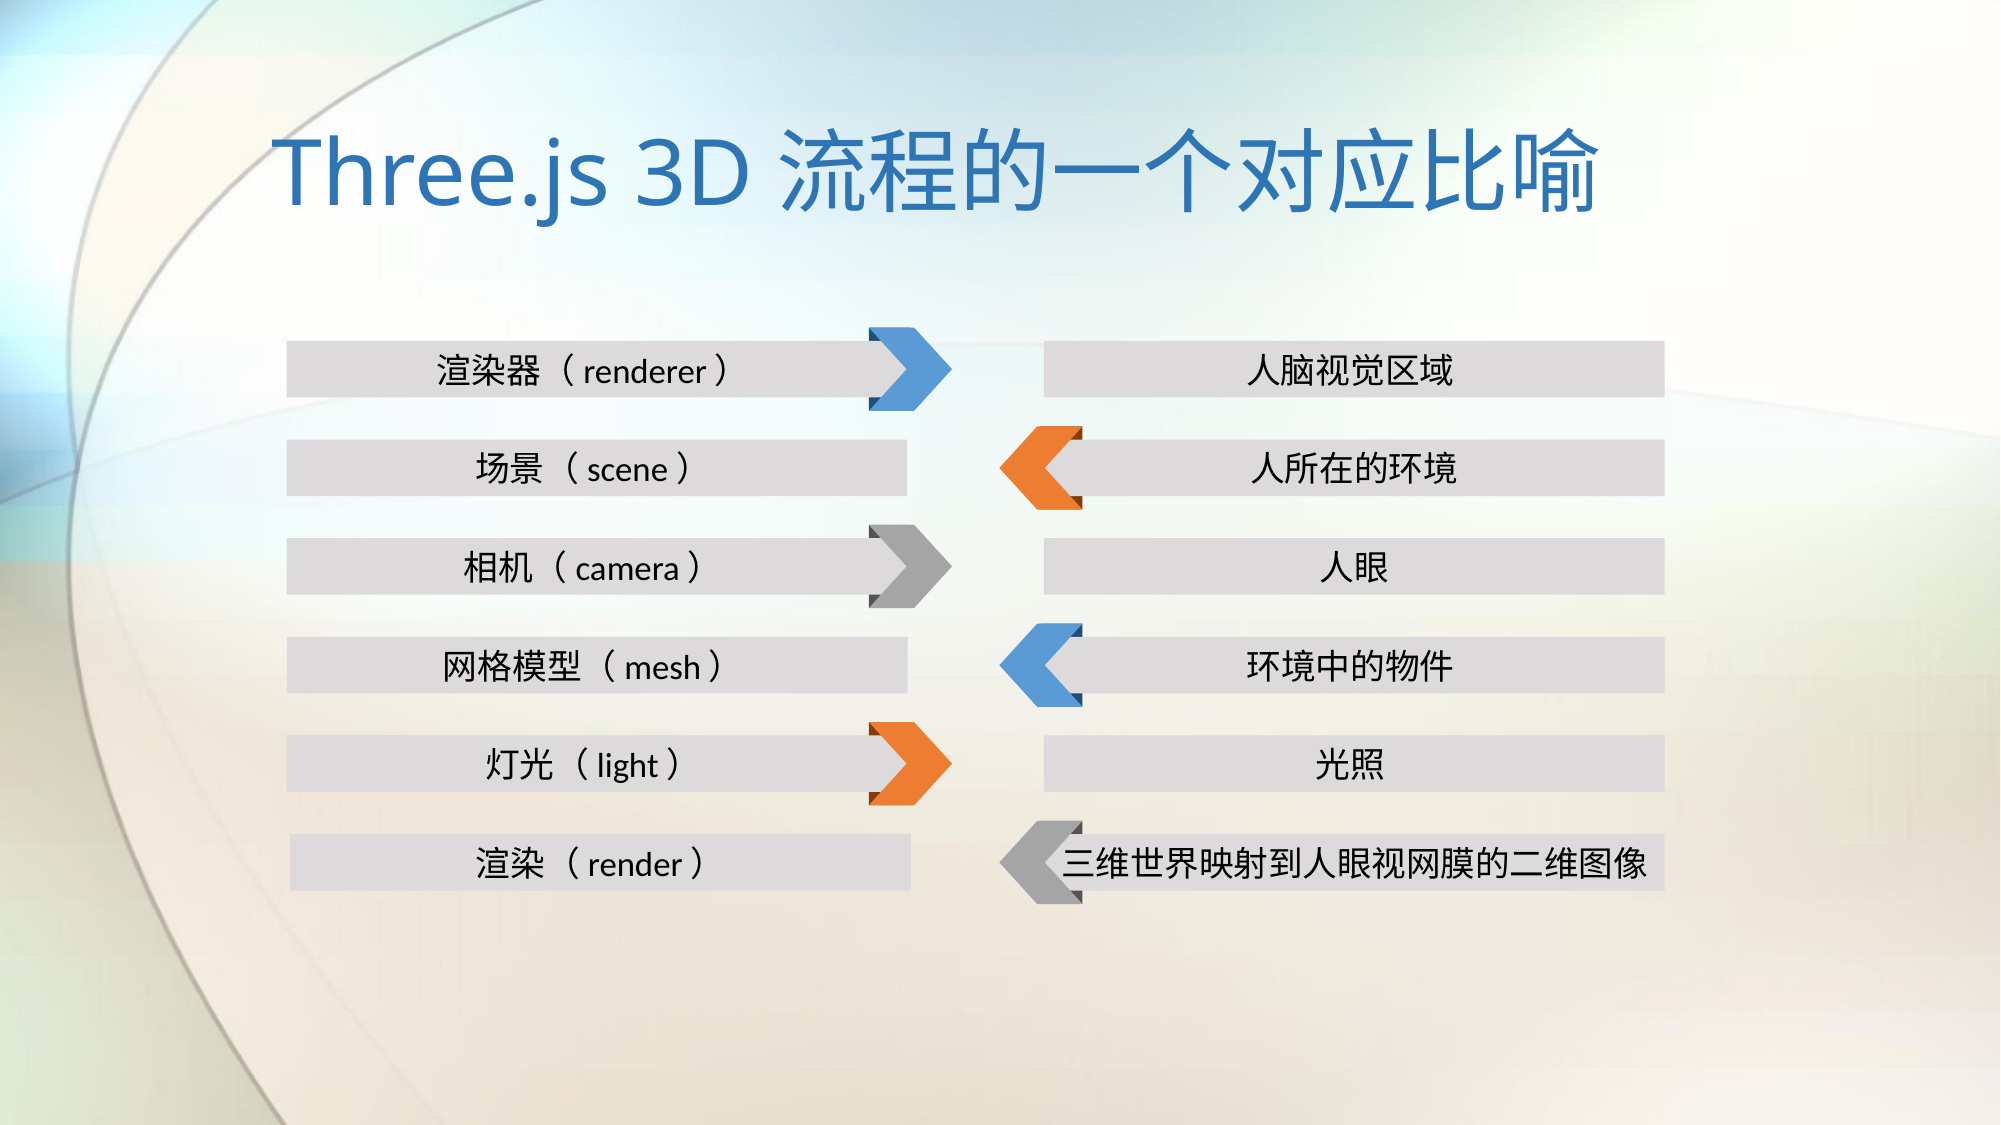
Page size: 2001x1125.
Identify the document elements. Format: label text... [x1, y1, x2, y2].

text_box 网格模型（mesh） [286, 636, 909, 694]
title Three.js 3D流程的一个对应比喻 [256, 59, 1863, 278]
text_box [999, 426, 1665, 510]
text_box 人脑视觉区域 [1043, 340, 1666, 398]
text_box 光照 [1043, 734, 1666, 793]
text_box 人眼 [1043, 537, 1666, 596]
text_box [286, 327, 953, 411]
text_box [999, 820, 1665, 905]
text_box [999, 623, 1665, 708]
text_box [286, 524, 953, 609]
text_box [286, 721, 953, 806]
picture [0, 0, 2001, 1125]
text_box 场景（scene） [286, 439, 908, 497]
text_box 渲染（render） [289, 833, 912, 892]
